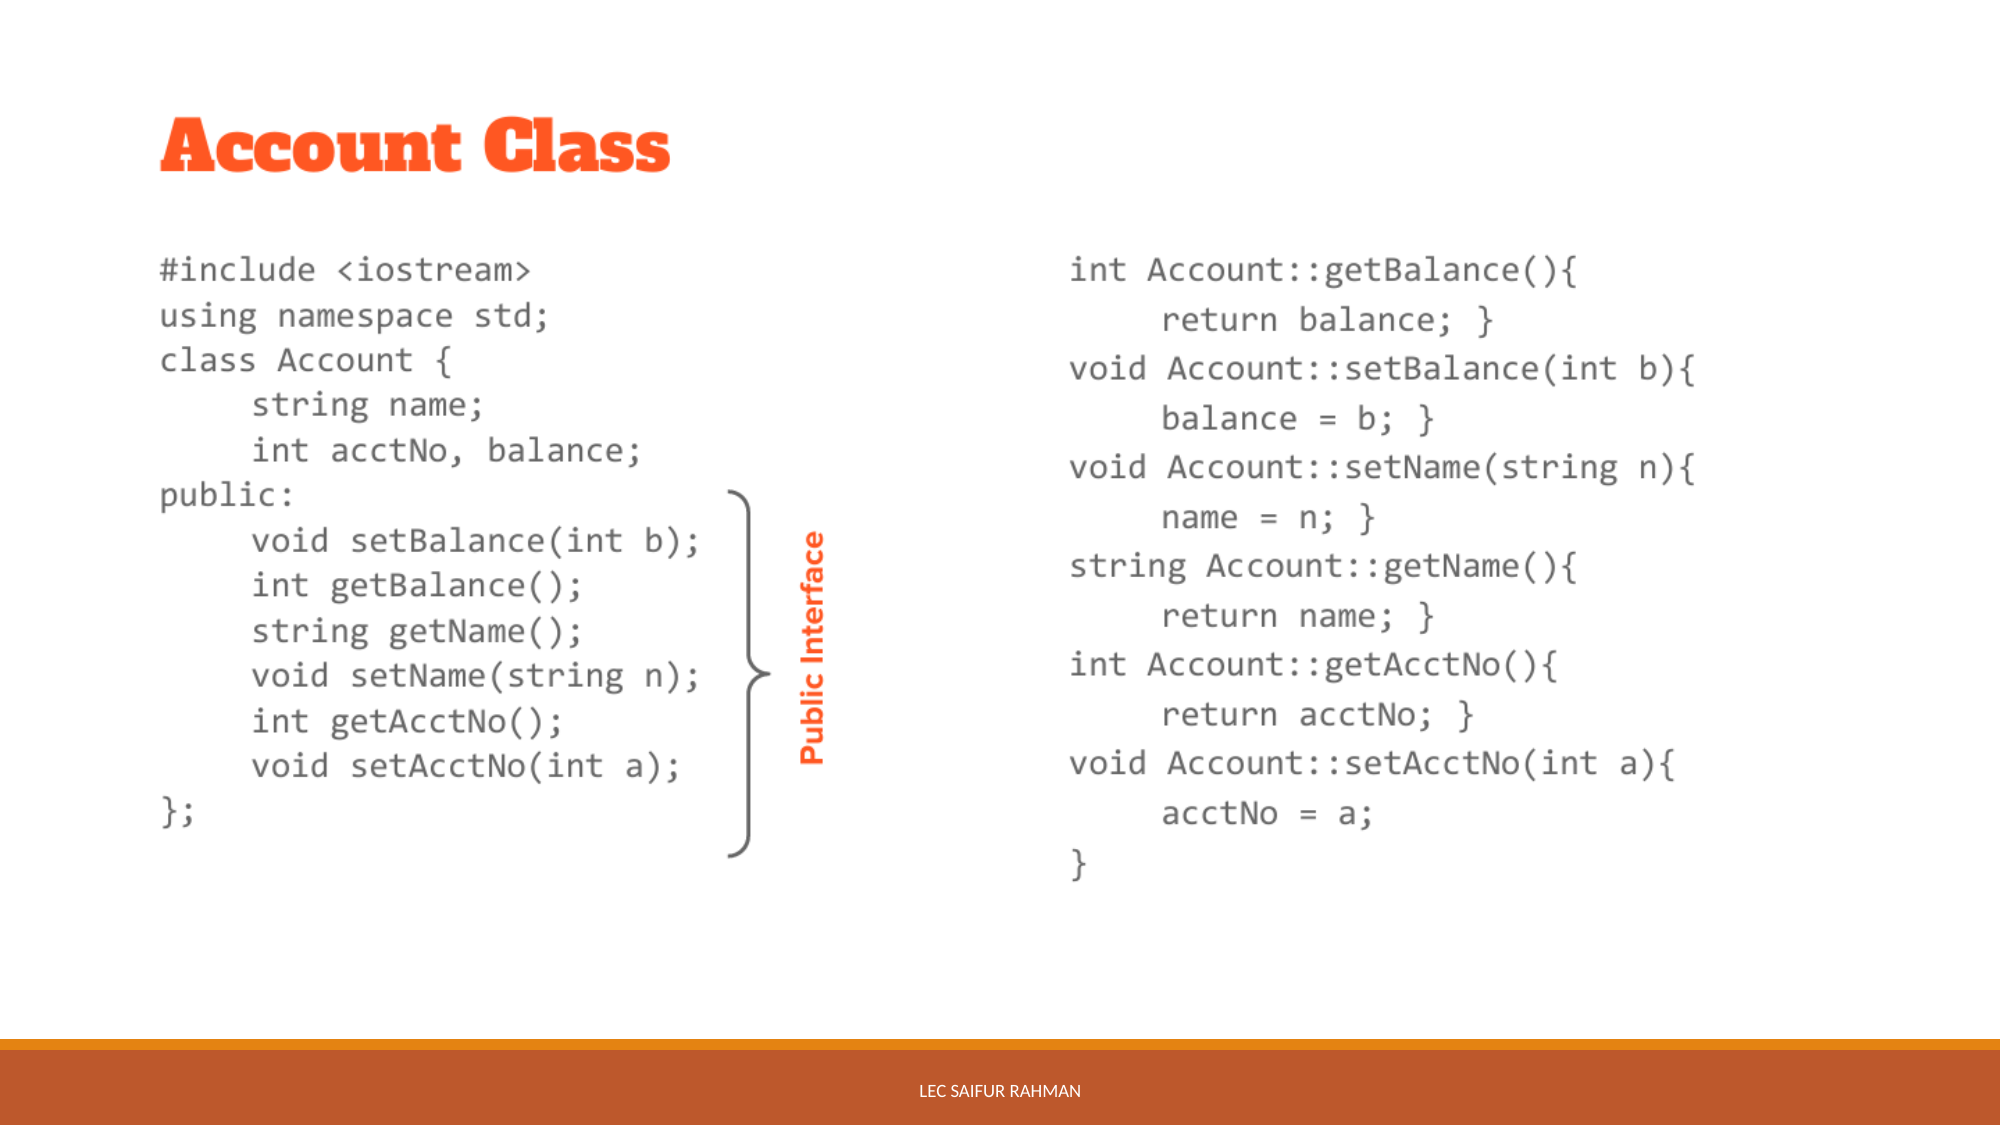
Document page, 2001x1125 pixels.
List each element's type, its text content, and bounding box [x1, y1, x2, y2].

footer Lec Saifur rahman [604, 1059, 1396, 1120]
picture [85, 0, 1915, 1031]
